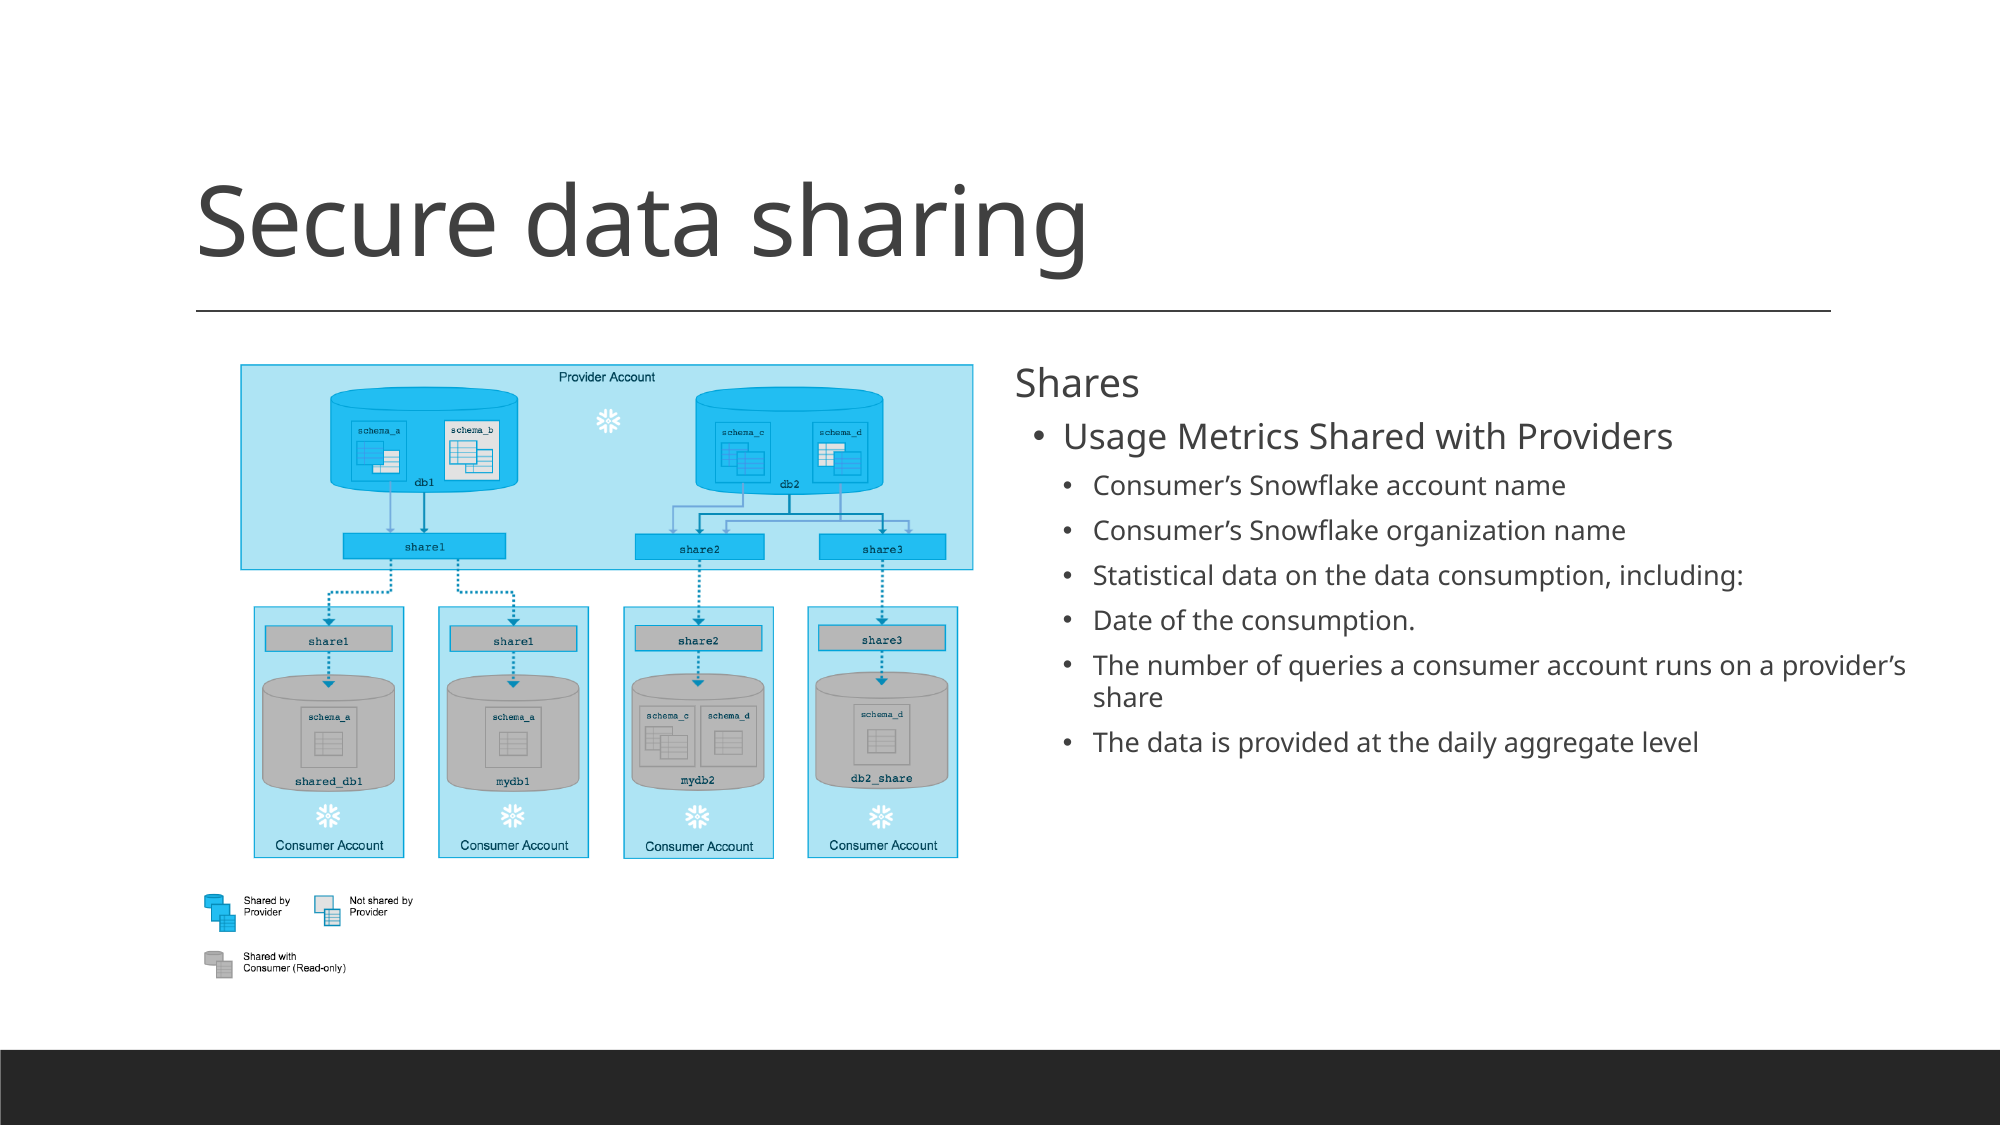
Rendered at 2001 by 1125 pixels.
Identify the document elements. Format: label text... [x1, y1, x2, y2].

title Secure data sharing [180, 47, 1830, 285]
list Shares Usage Metrics Shared with Providers Consumer’s Snowflake account name Consumer’s Snowflake organization name Statistical data on the data consumption, including: Date of the consumption. The number of queries a consumer account runs on a provider’s share The data is provided at the daily aggregate level [999, 345, 1943, 1011]
picture [169, 364, 1005, 993]
